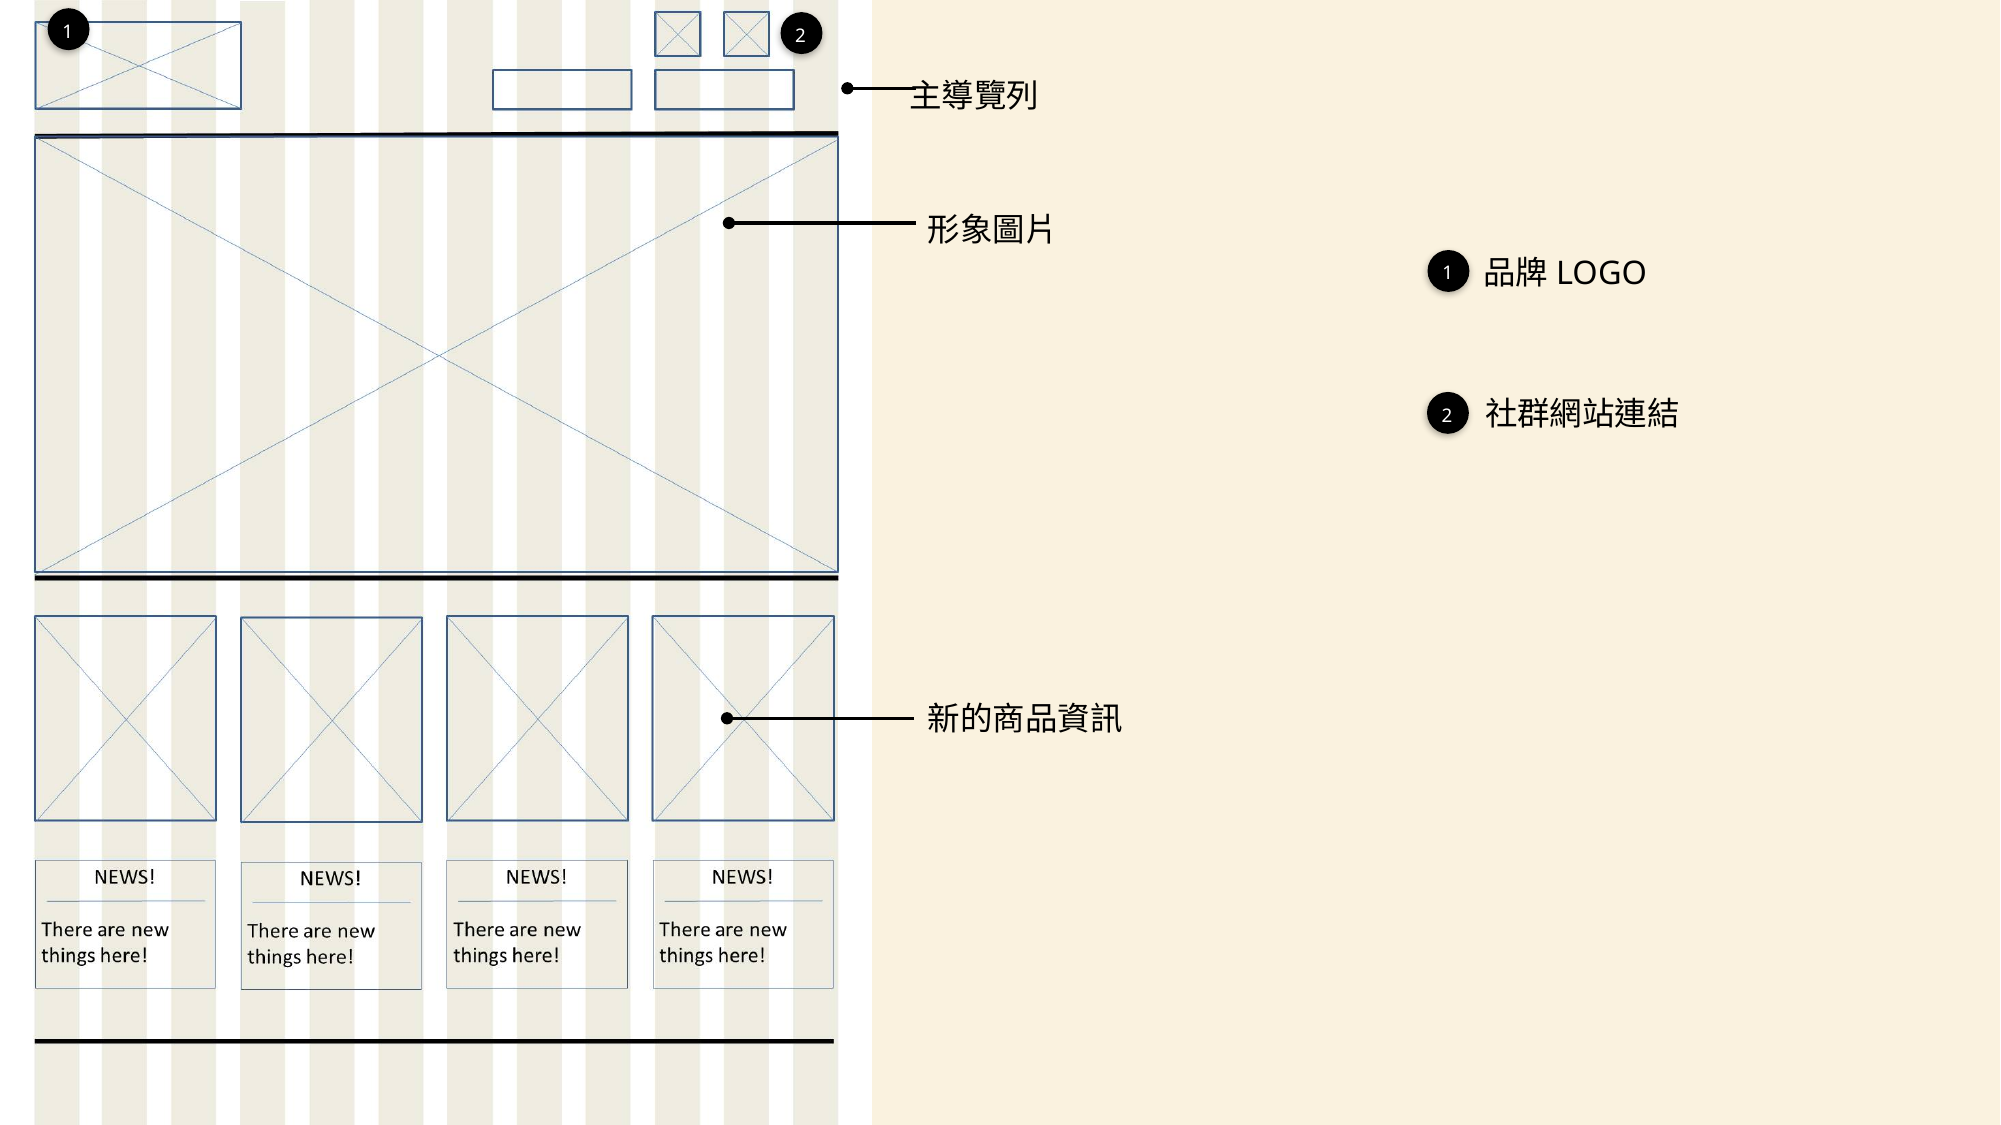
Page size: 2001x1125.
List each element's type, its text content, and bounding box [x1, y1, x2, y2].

text_box 形象圖片 [912, 201, 1073, 256]
picture [0, 0, 872, 1125]
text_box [1426, 391, 1470, 435]
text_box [780, 11, 823, 55]
text_box 社群網站連結 [1470, 385, 1695, 440]
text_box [47, 8, 90, 51]
text_box 主導覽列 [894, 67, 1055, 121]
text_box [1427, 249, 1470, 293]
text_box 新的商品資訊 [913, 690, 1138, 745]
text_box 品牌LOGO [1468, 244, 1662, 299]
